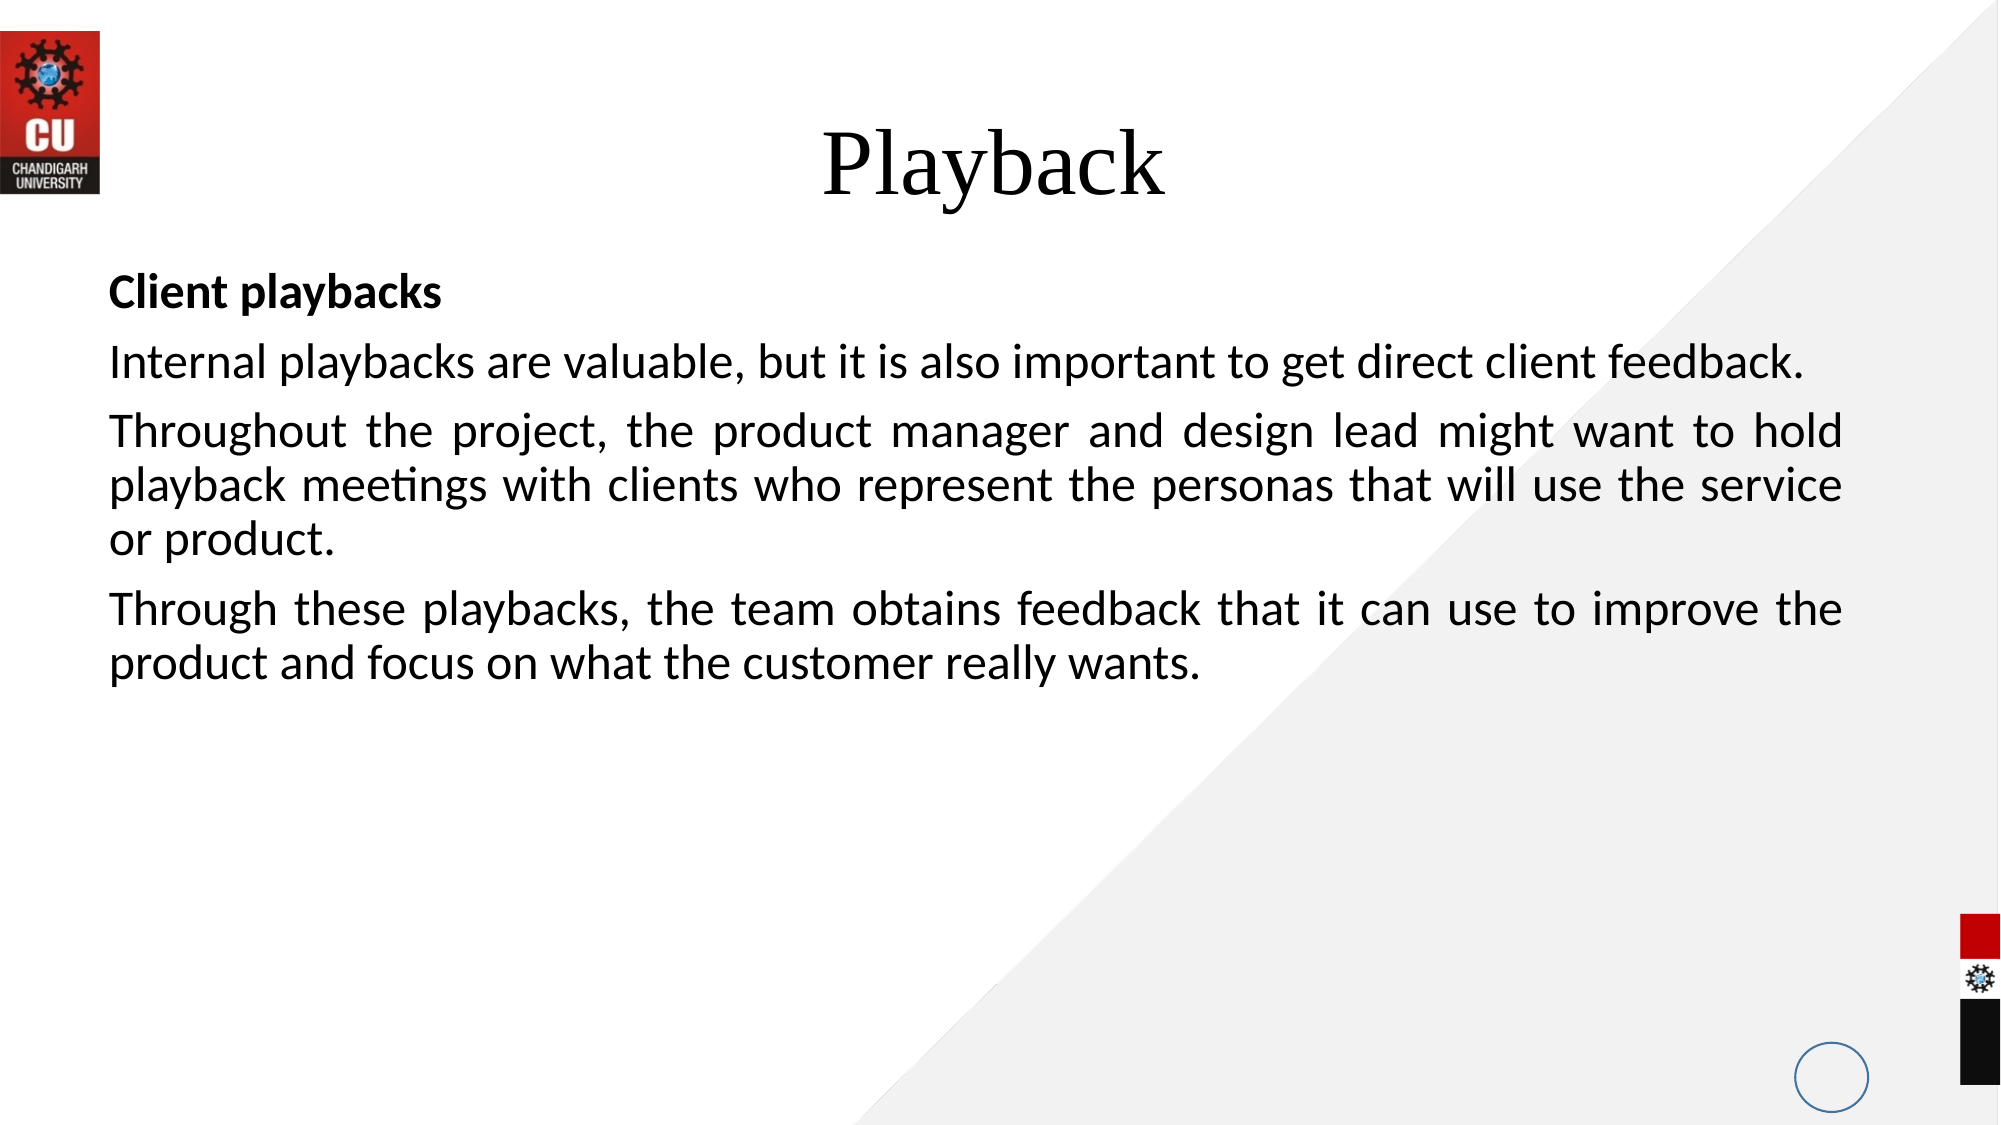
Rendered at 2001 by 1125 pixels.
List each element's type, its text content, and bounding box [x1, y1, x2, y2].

subtitle Client playbacks Internal playbacks are valuable, but it is also important to get direct client feedback. Throughout the project, the product manager and design lead might want to hold playback meetings with clients who represent the personas that will use the service or product. Through these playbacks, the team obtains feedback that it can use to improve the product and focus on what the customer really wants. [93, 257, 1860, 961]
title Playback [93, 58, 1894, 223]
picture [0, 0, 2001, 1125]
